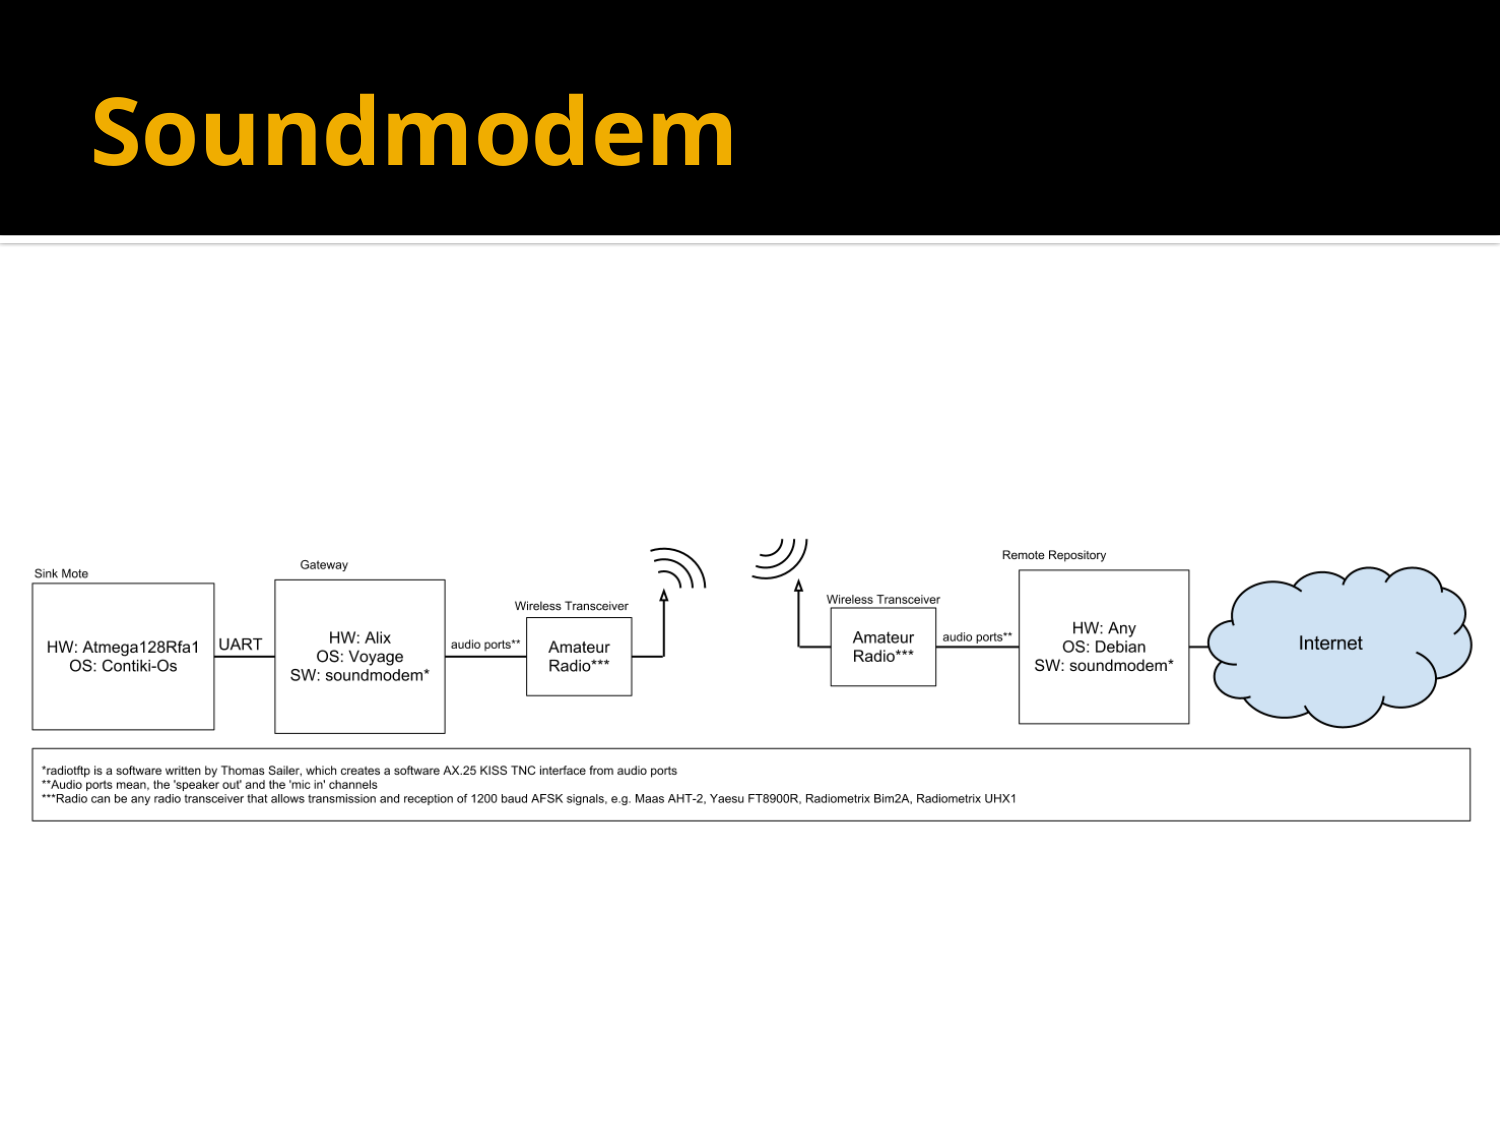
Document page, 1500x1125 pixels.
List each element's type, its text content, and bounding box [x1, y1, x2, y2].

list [0, 249, 1500, 1094]
title Soundmodem [75, 25, 1425, 231]
